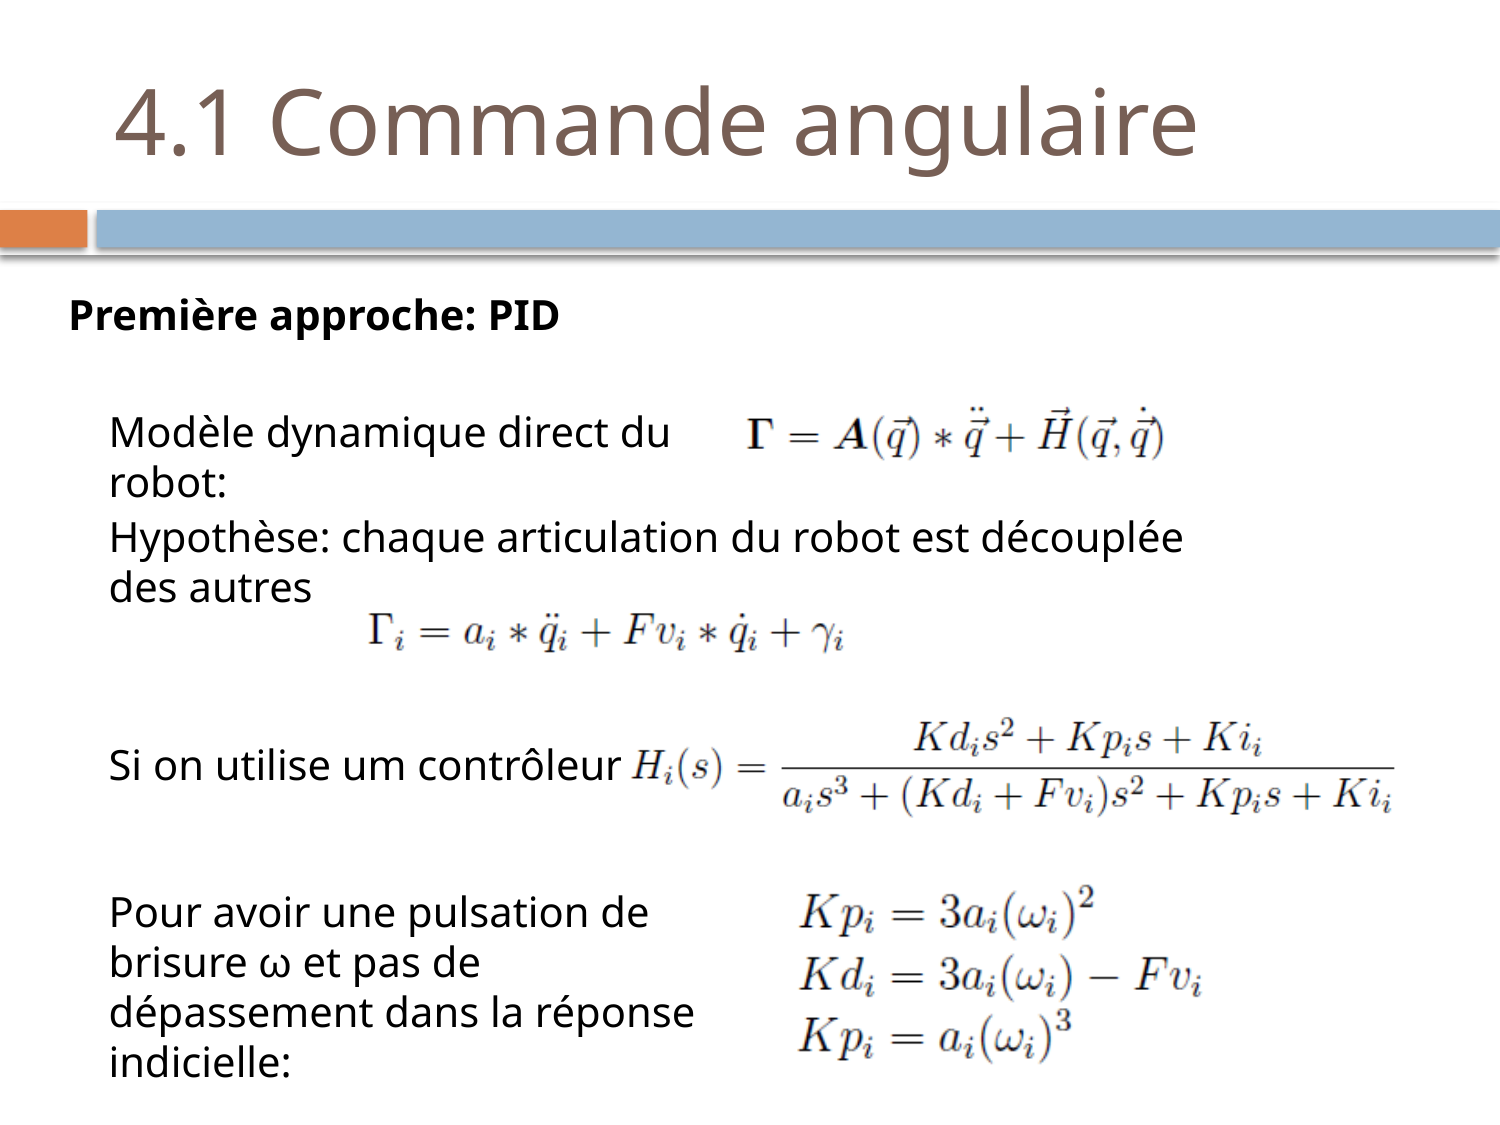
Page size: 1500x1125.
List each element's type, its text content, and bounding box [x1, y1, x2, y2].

text_box Modèle dynamique direct du robot: [93, 398, 774, 503]
text_box Première approche: PID [53, 281, 576, 346]
text_box Si on utilise um contrôleur PID: [93, 731, 614, 796]
picture [726, 394, 1174, 469]
title 4.1 Commande angulaire [99, 37, 1438, 200]
text_box Pour avoir une pulsation de brisure ω et pas de dépassement dans la réponse indicielle: [93, 878, 715, 1094]
picture [620, 683, 1408, 833]
picture [796, 878, 1215, 1070]
text_box Hypothèse: chaque articulation du robot est découplée des autres [93, 503, 1254, 619]
picture [351, 585, 868, 671]
